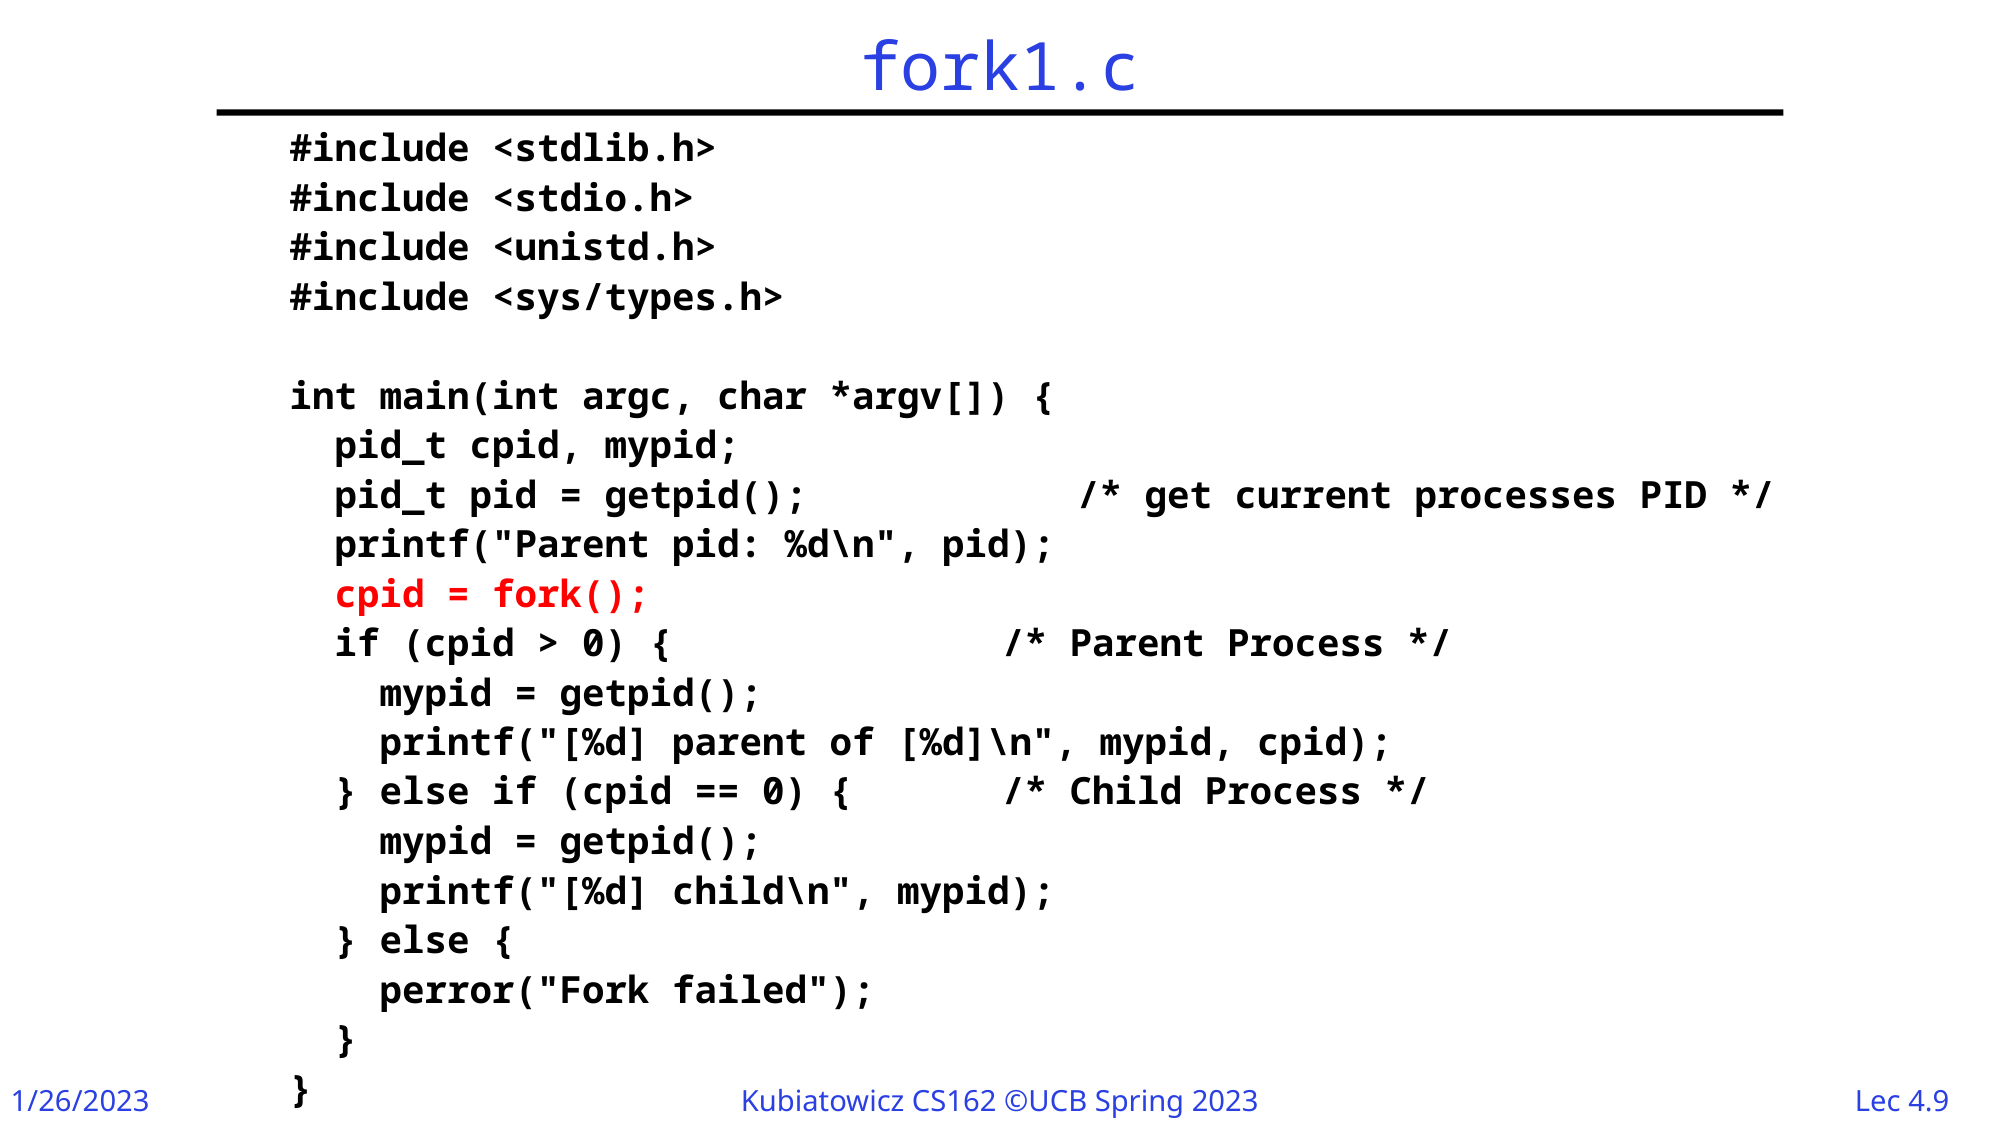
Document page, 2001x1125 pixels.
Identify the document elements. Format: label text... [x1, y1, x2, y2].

title fork1.c [216, 24, 1784, 113]
list #include <stdlib.h> #include <stdio.h> #include <unistd.h> #include <sys/types.h> int main(int argc, char *argv[]) { pid_t cpid, mypid; pid_t pid = getpid(); /* get current processes PID */ printf("Parent pid: %d\n", pid); cpid = fork(); if (cpid > 0) { /* Parent Process */ mypid = getpid(); printf("[%d] parent of [%d]\n", mypid, cpid); } else if (cpid == 0) { /* Child Process */ mypid = getpid(); printf("[%d] child\n", mypid); } else { perror("Fork failed"); } } [274, 112, 1850, 961]
